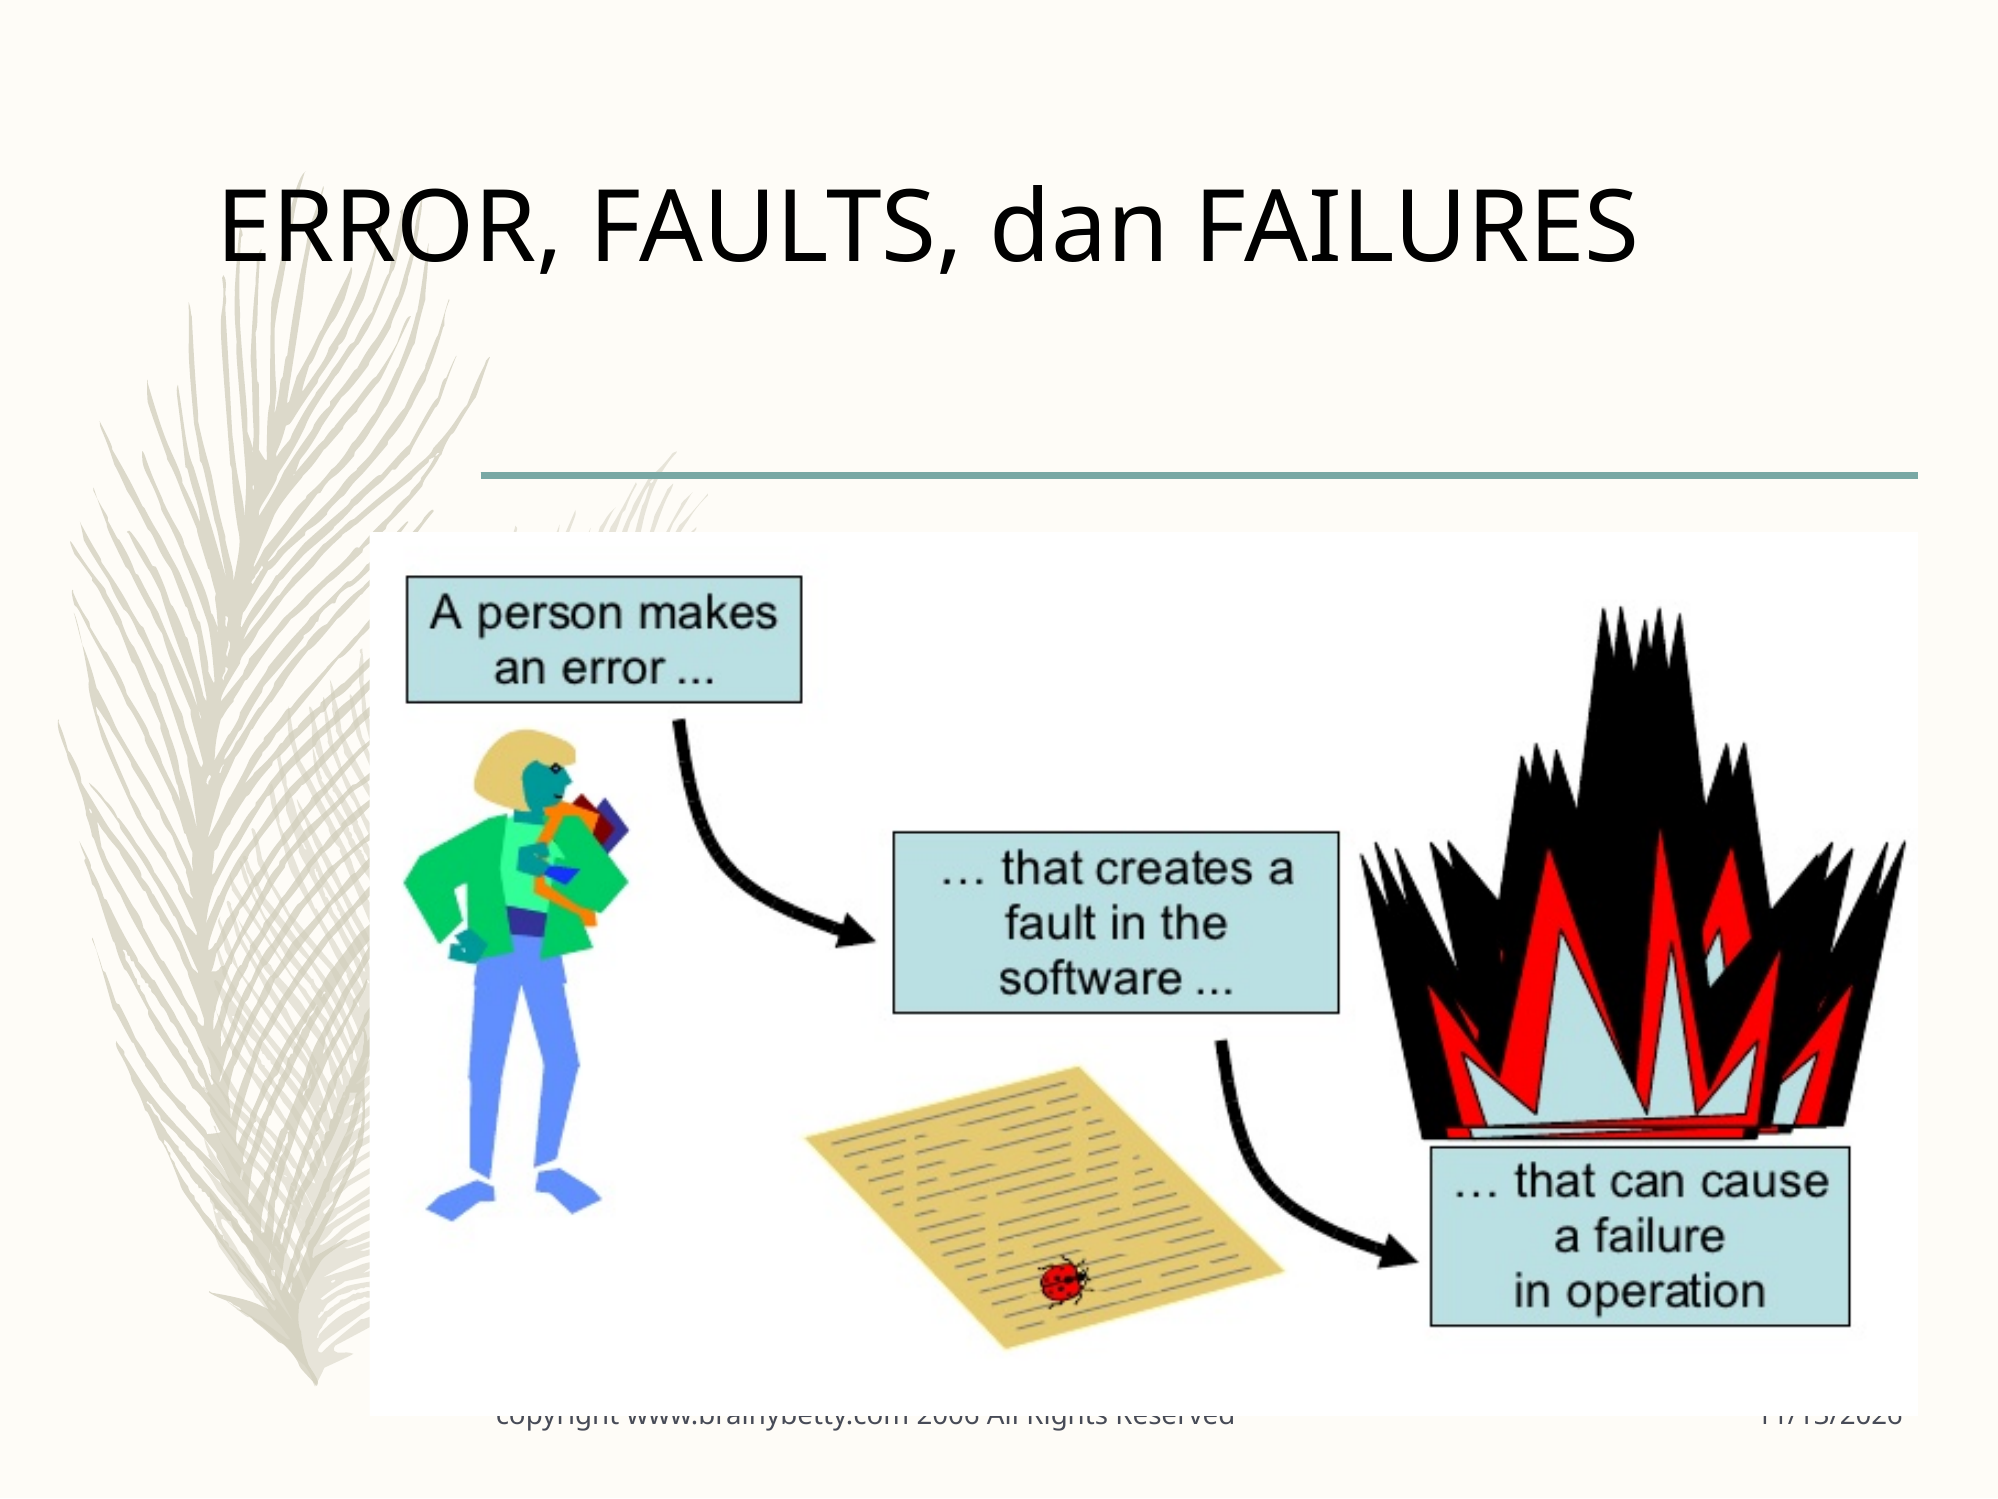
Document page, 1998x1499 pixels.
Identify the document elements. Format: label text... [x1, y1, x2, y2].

title ERROR, FAULTS, dan FAILURES [201, 158, 1767, 409]
footer copyright www.brainybetty.com 2006 All Rights Reserved [480, 1416, 1410, 1456]
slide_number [1468, 1416, 1918, 1456]
picture [369, 532, 1919, 1416]
